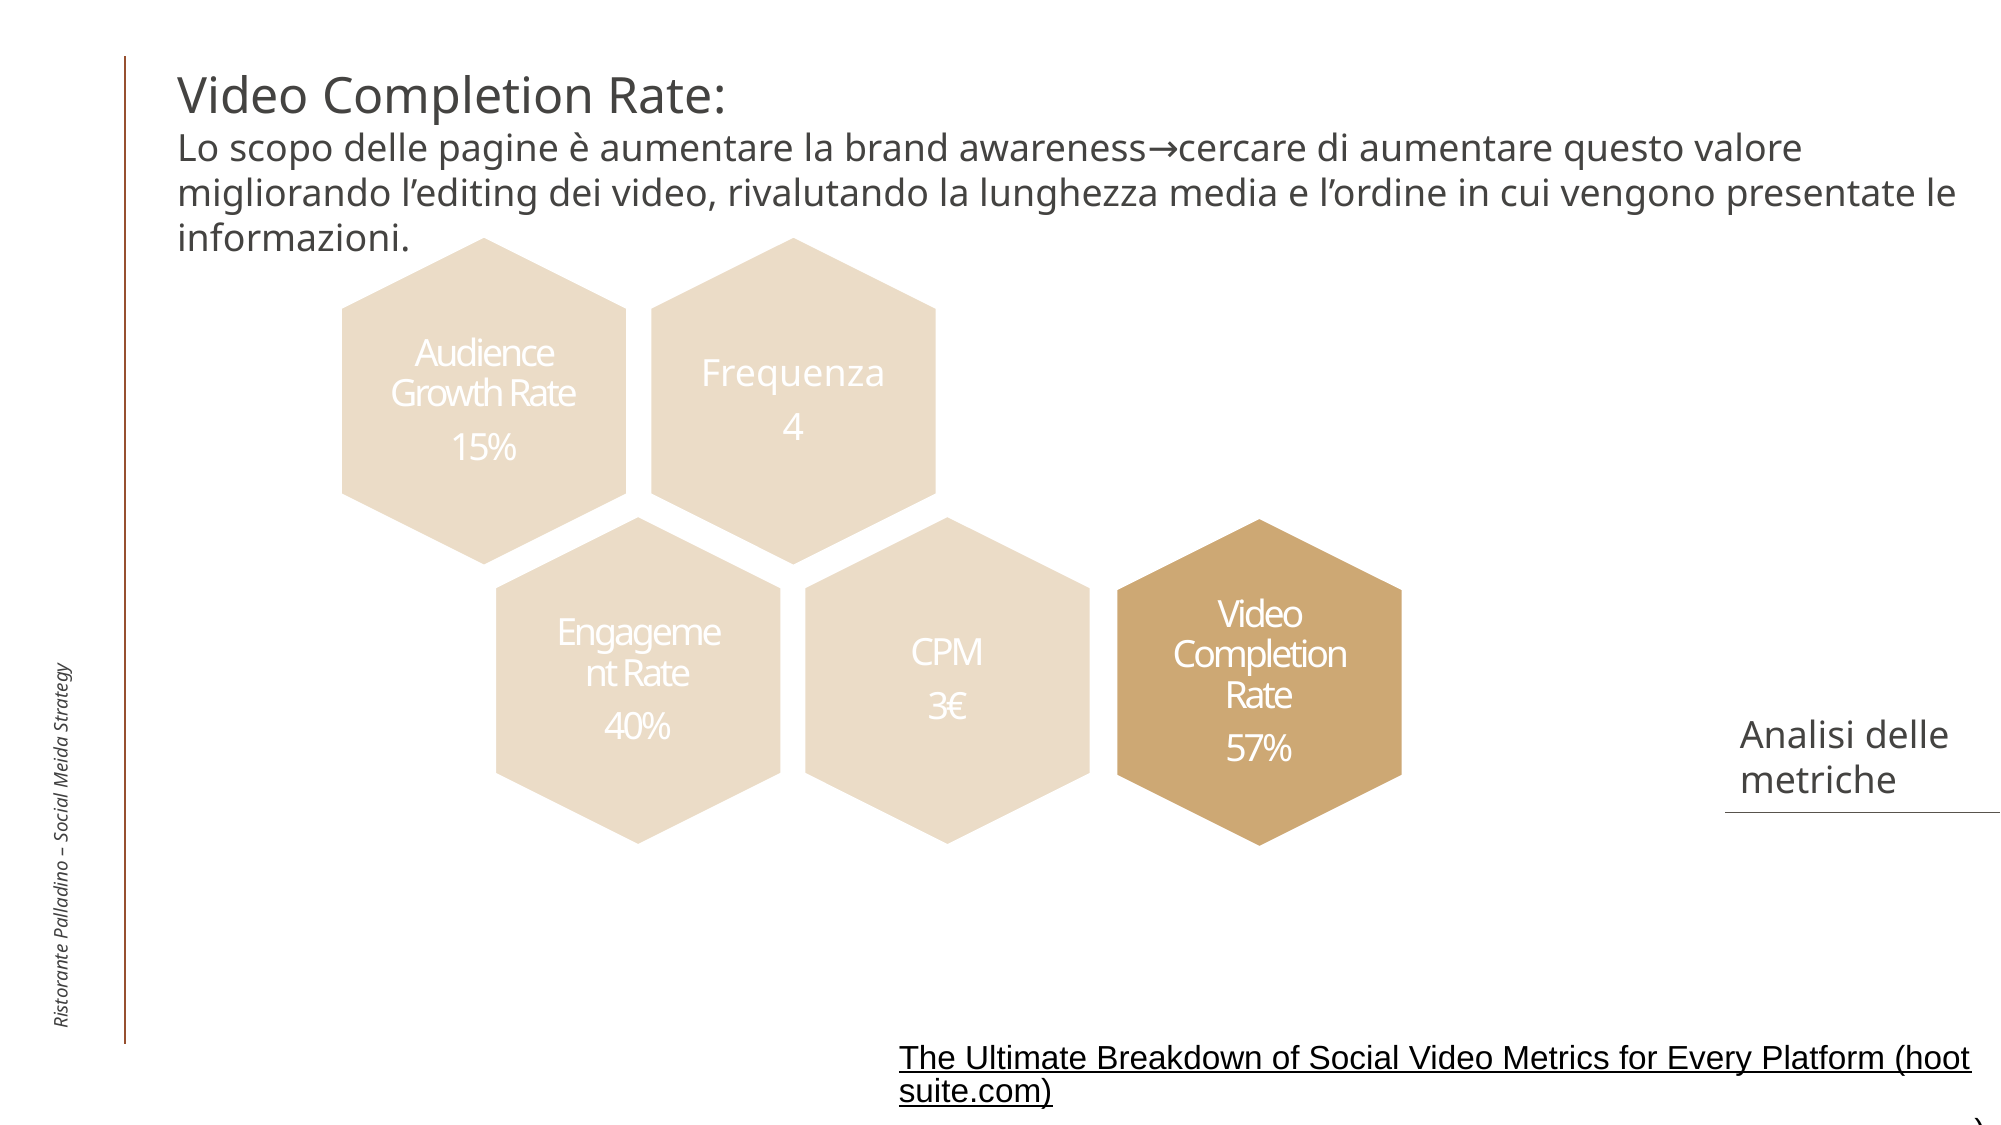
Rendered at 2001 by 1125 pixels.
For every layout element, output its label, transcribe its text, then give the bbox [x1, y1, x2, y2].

text_box Video Completion Rate: Lo scopo delle pagine è aumentare la brand awareness→cercare di aumentare questo valore migliorando l’editing dei video, rivalutando la lunghezza media e l’ordine in cui vengono presentate le informazioni. [162, 56, 2000, 266]
text_box Analisi delle metriche [1725, 703, 2000, 809]
text_box The Ultimate Breakdown of Social Video Metrics for Every Platform (hootsuite.com)) [1403, 1028, 2000, 1125]
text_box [37, 236, 1403, 1125]
